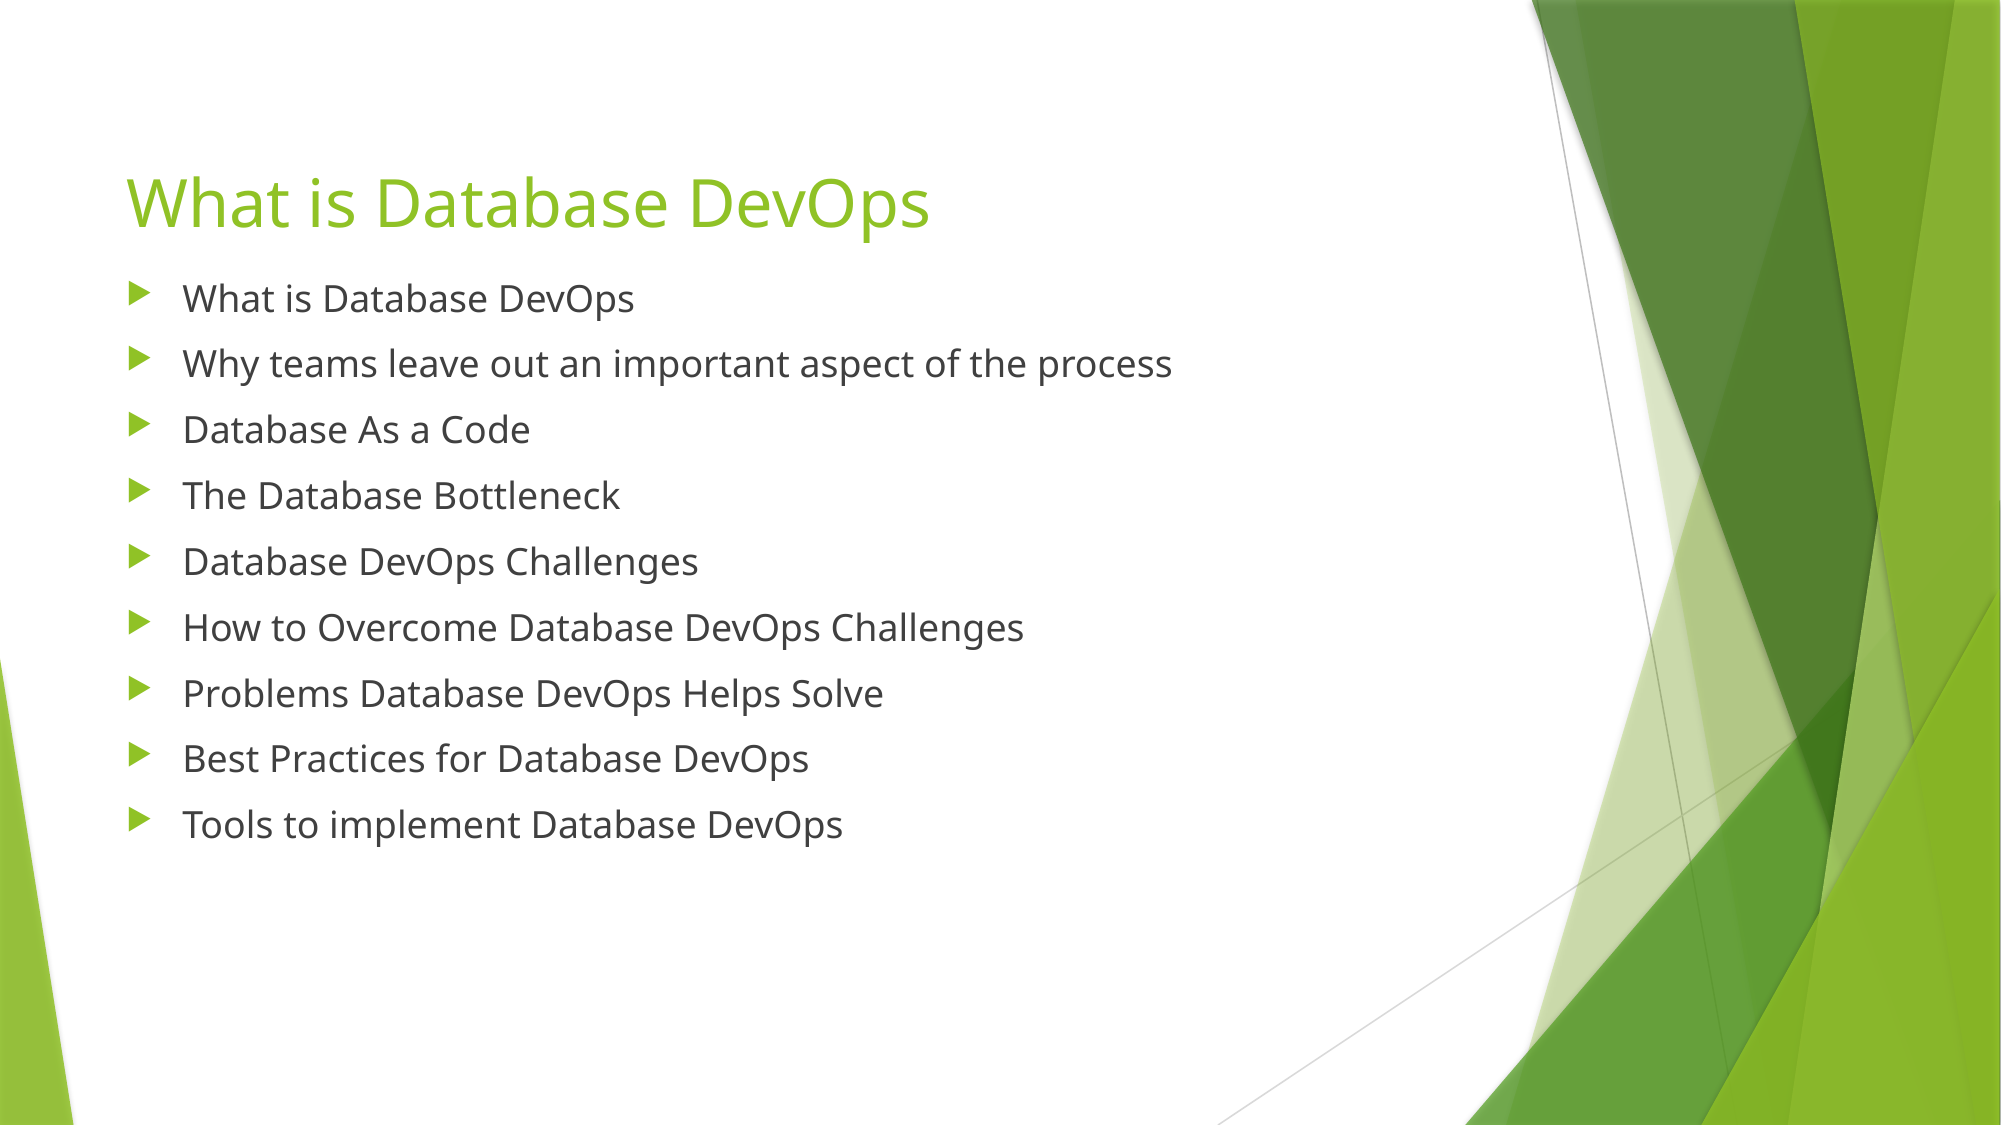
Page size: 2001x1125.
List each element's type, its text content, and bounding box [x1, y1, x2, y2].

title What is Database DevOps [111, 153, 1544, 267]
list What is Database DevOps Why teams leave out an important aspect of the process Database As a Code The Database Bottleneck Database DevOps Challenges How to Overcome Database DevOps Challenges Problems Database DevOps Helps Solve Best Practices for Database DevOps Tools to implement Database DevOps [111, 266, 1522, 992]
